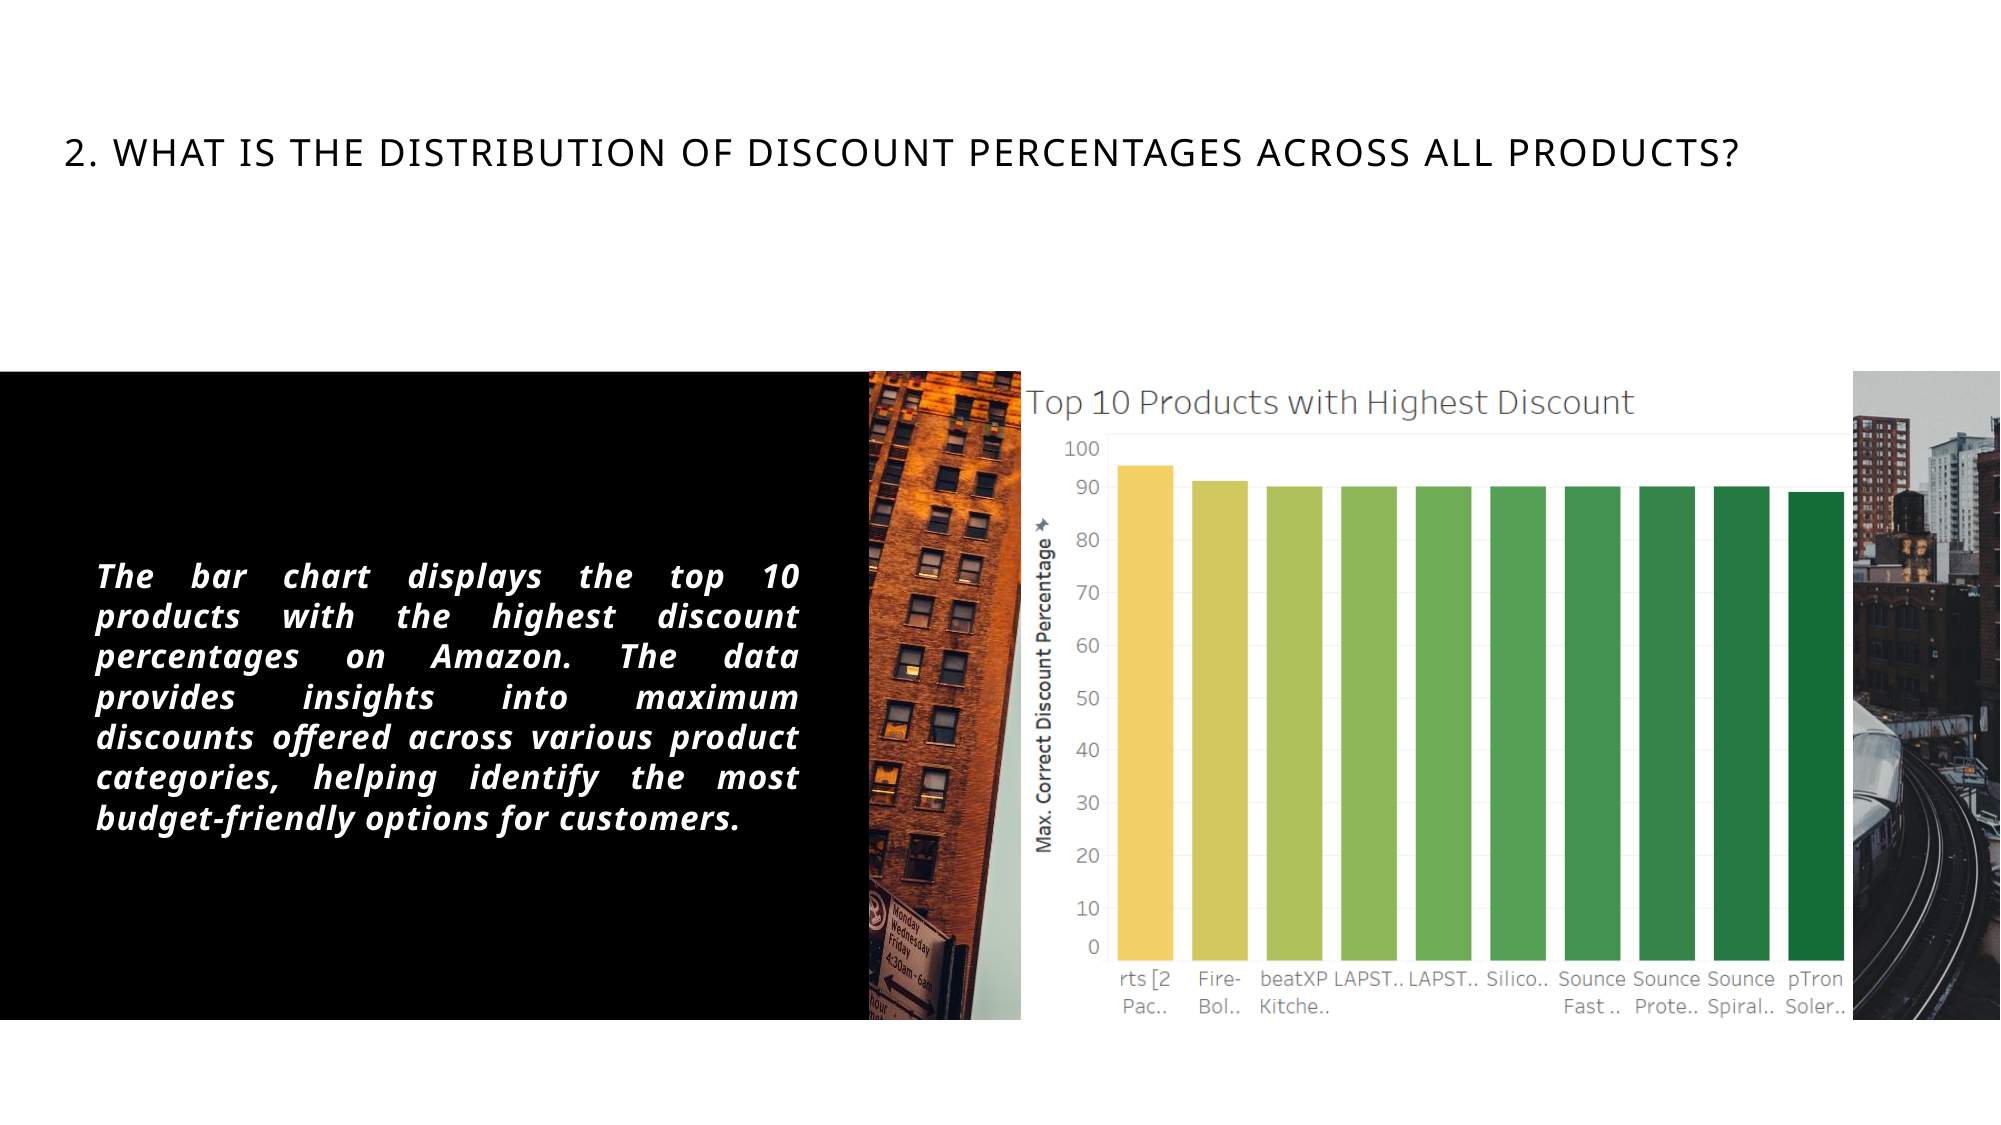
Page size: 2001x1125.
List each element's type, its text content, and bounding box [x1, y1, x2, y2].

title 2. What is the distribution of discount percentages across all products? [49, 75, 1939, 309]
picture [869, 371, 2000, 1020]
list The bar chart displays the top 10 products with the highest discount percentages on Amazon. The data provides insights into maximum discounts offered across various product categories, helping identify the most budget-friendly options for customers. [80, 428, 817, 963]
